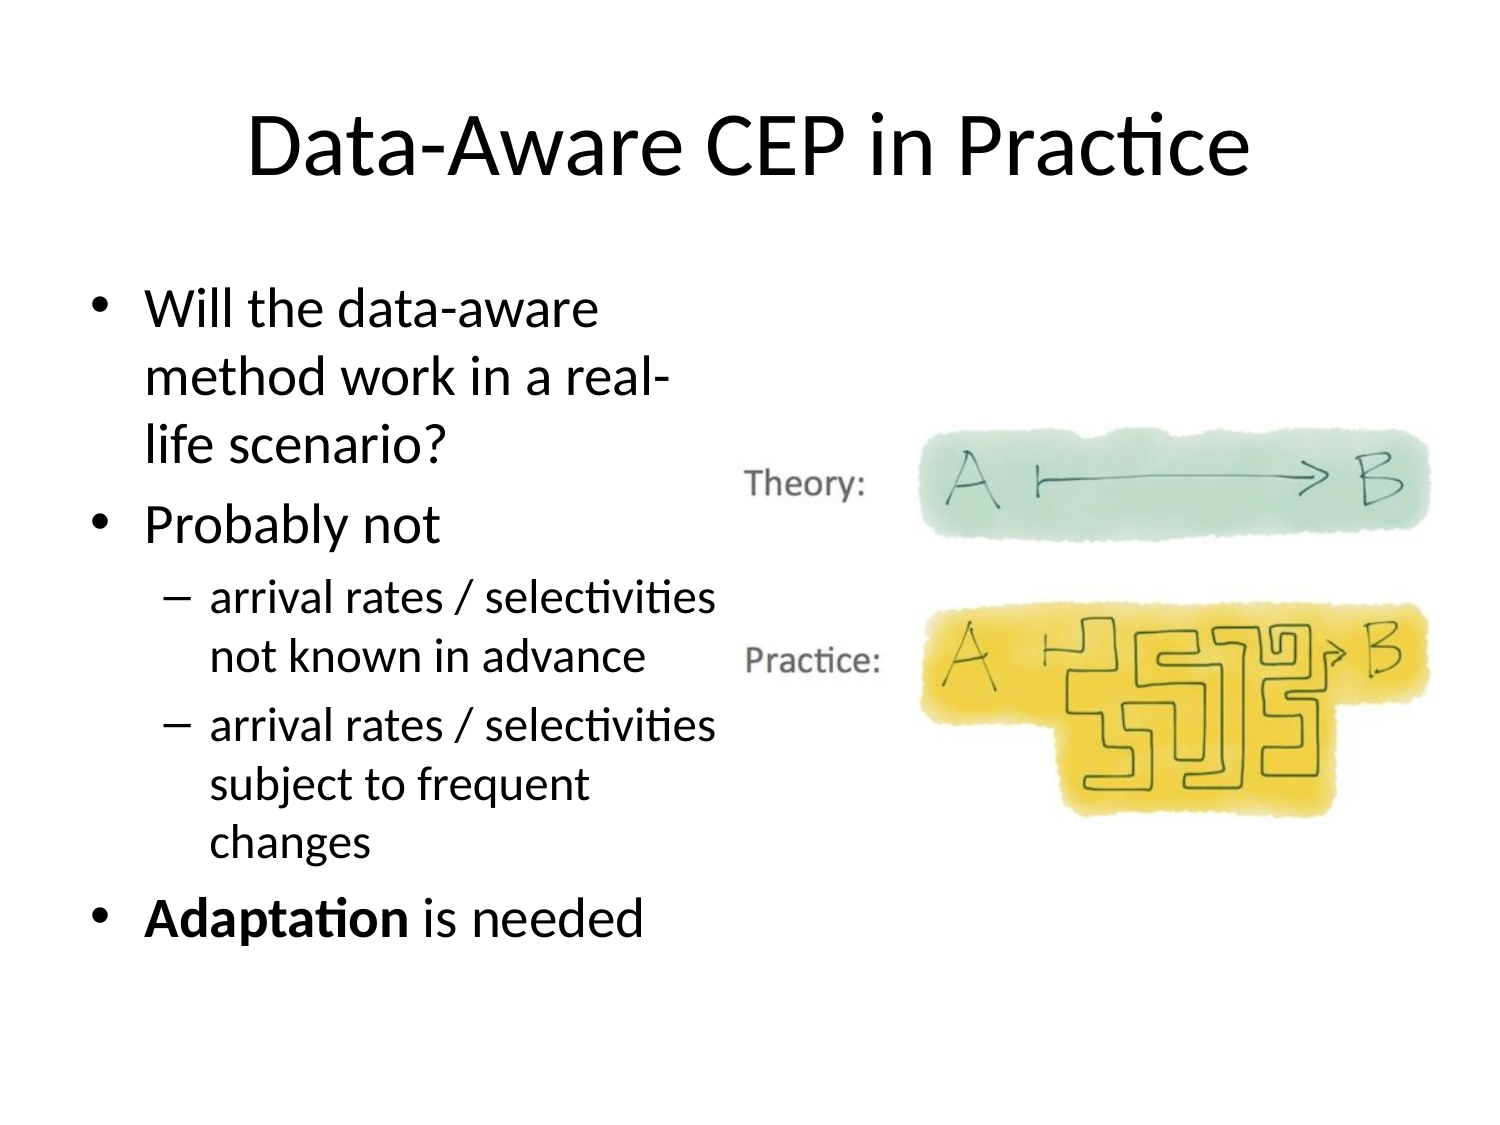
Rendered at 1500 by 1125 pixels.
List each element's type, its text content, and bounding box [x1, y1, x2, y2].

list Will the data-aware method work in a real-life scenario? Probably not arrival rates / selectivities not known in advance arrival rates / selectivities subject to frequent changes Adaptation is needed [75, 262, 738, 1005]
title Data-Aware CEP in Practice [75, 45, 1425, 233]
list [715, 364, 1463, 876]
